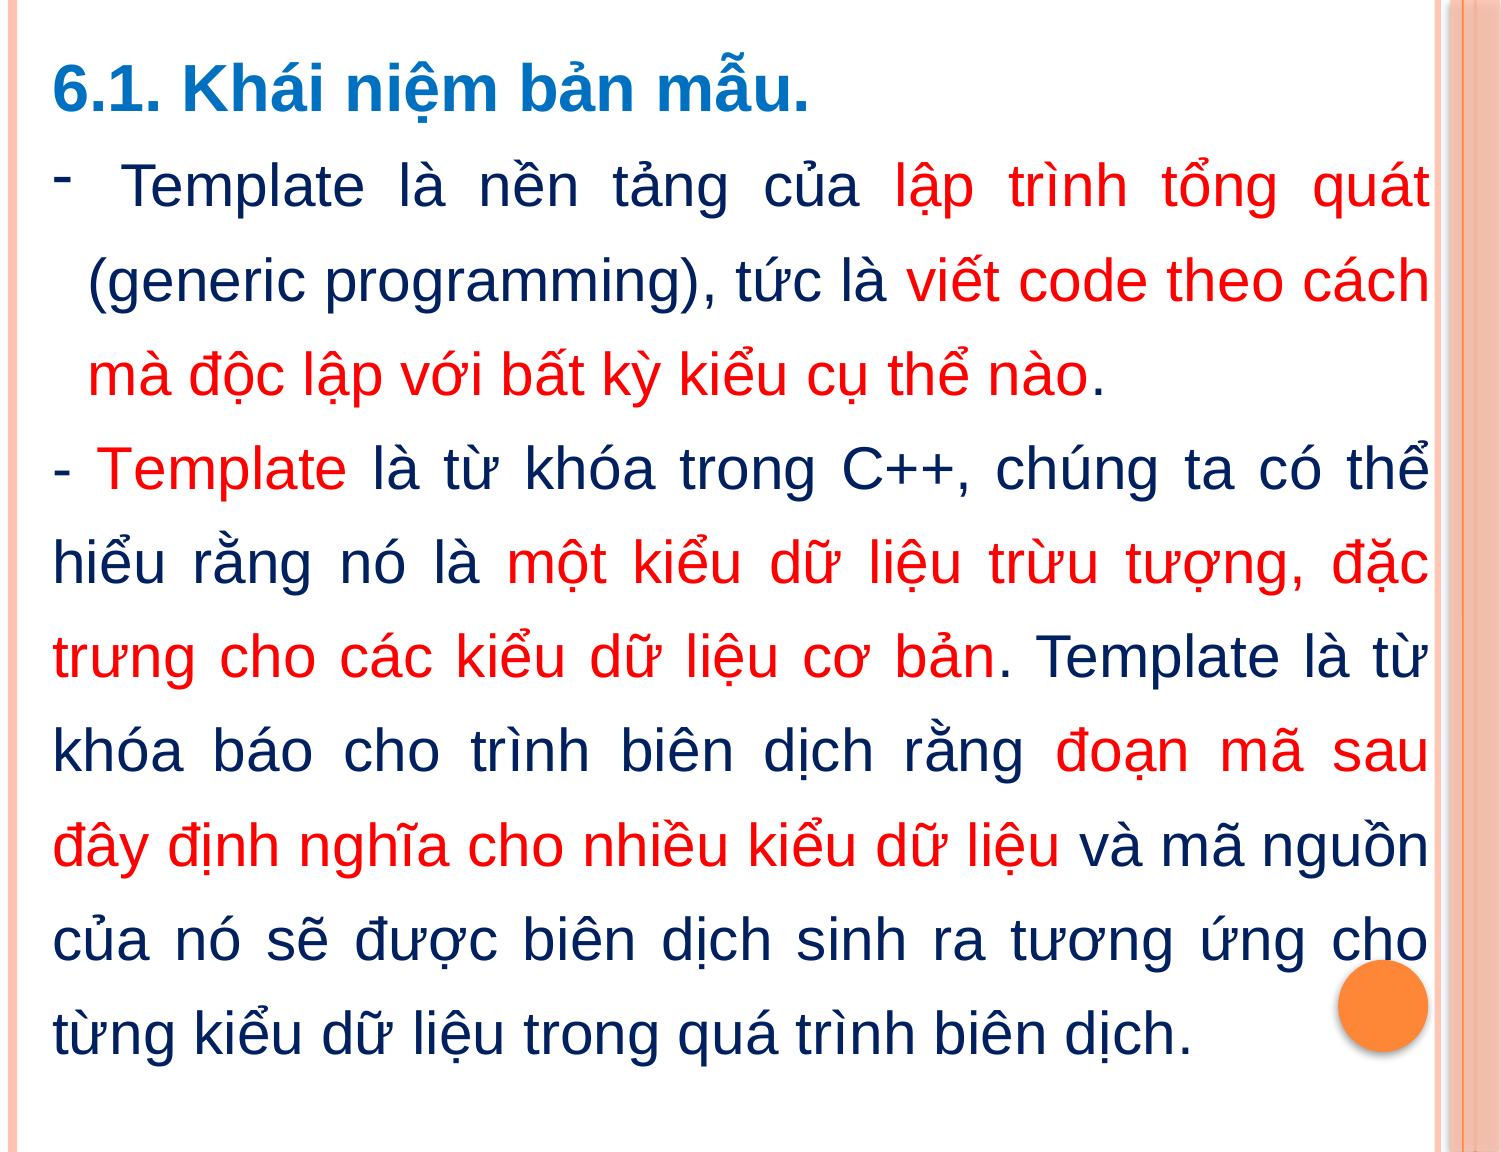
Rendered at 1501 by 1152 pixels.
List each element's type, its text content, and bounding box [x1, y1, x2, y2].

text_box 6.1. Khái niệm bản mẫu. Template là nền tảng của lập trình tổng quát (generic programming), tức là viết code theo cách mà độc lập với bất kỳ kiểu cụ thể nào. - Template là từ khóa trong C++, chúng ta có thể hiểu rằng nó là một kiểu dữ liệu trừu tượng, đặc trưng cho các kiểu dữ liệu cơ bản. Template là từ khóa báo cho trình biên dịch rằng đoạn mã sau đây định nghĩa cho nhiều kiểu dữ liệu và mã nguồn của nó sẽ được biên dịch sinh ra tương ứng cho từng kiểu dữ liệu trong quá trình biên dịch. [37, 13, 1446, 1074]
